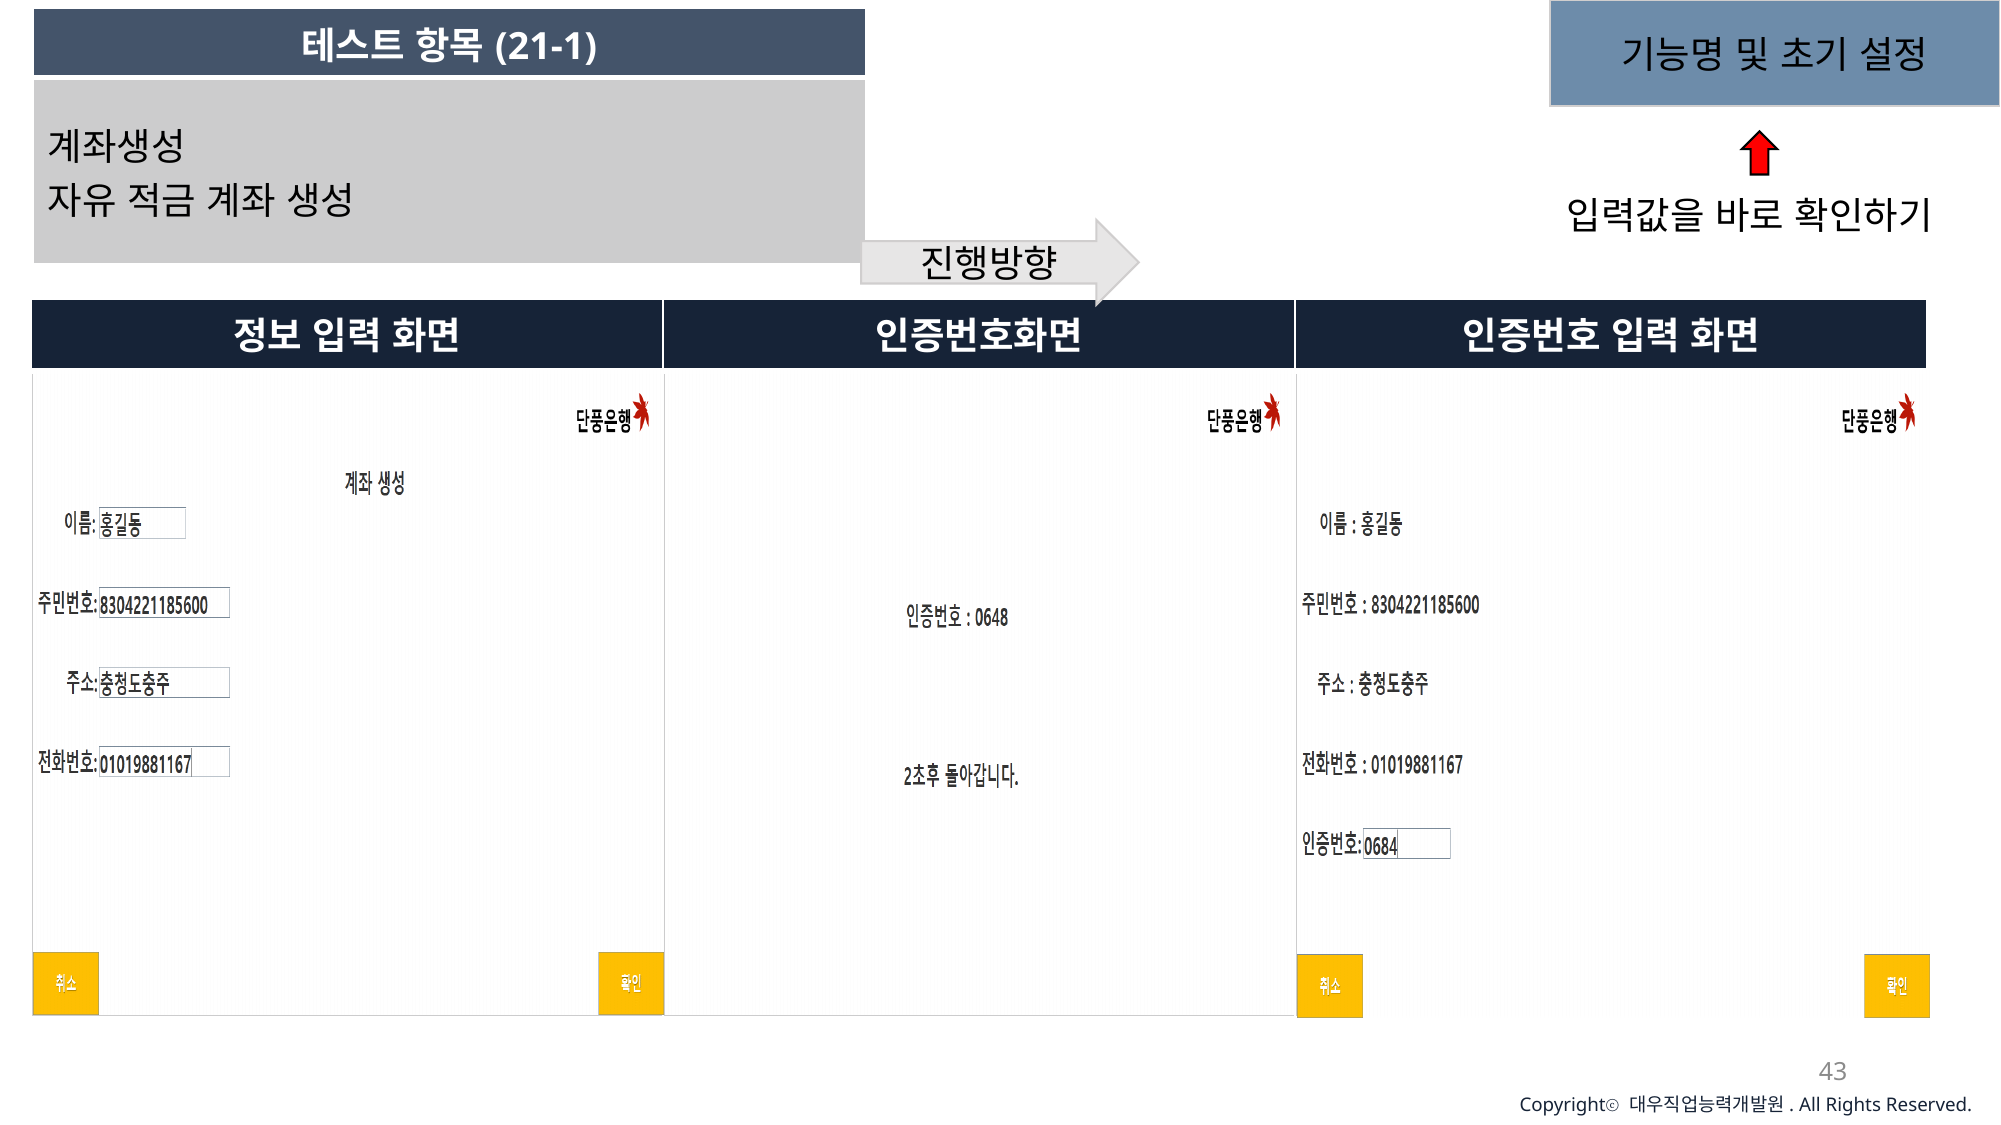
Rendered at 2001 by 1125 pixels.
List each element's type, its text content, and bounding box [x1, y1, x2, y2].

table_header 인증번호 입력 화면 [1296, 300, 1926, 368]
slide_number 43 [1412, 1042, 1863, 1103]
text_box 진행방향 [860, 217, 1141, 308]
table_cell 계좌생성 자유 적금 계좌 생성 [34, 80, 865, 263]
picture [1297, 370, 1930, 1018]
table_header 정보 입력 화면 [32, 300, 662, 368]
table_header 인증번호화면 [664, 300, 1294, 368]
picture [665, 370, 1295, 1015]
text_box [1739, 129, 1780, 176]
picture [33, 370, 664, 1015]
table_header 테스트 항목(21-1) [34, 9, 865, 75]
text_box 입력값을 바로 확인하기 [1552, 184, 2000, 245]
text_box 기능명 및 초기 설정 [1549, 0, 2000, 107]
